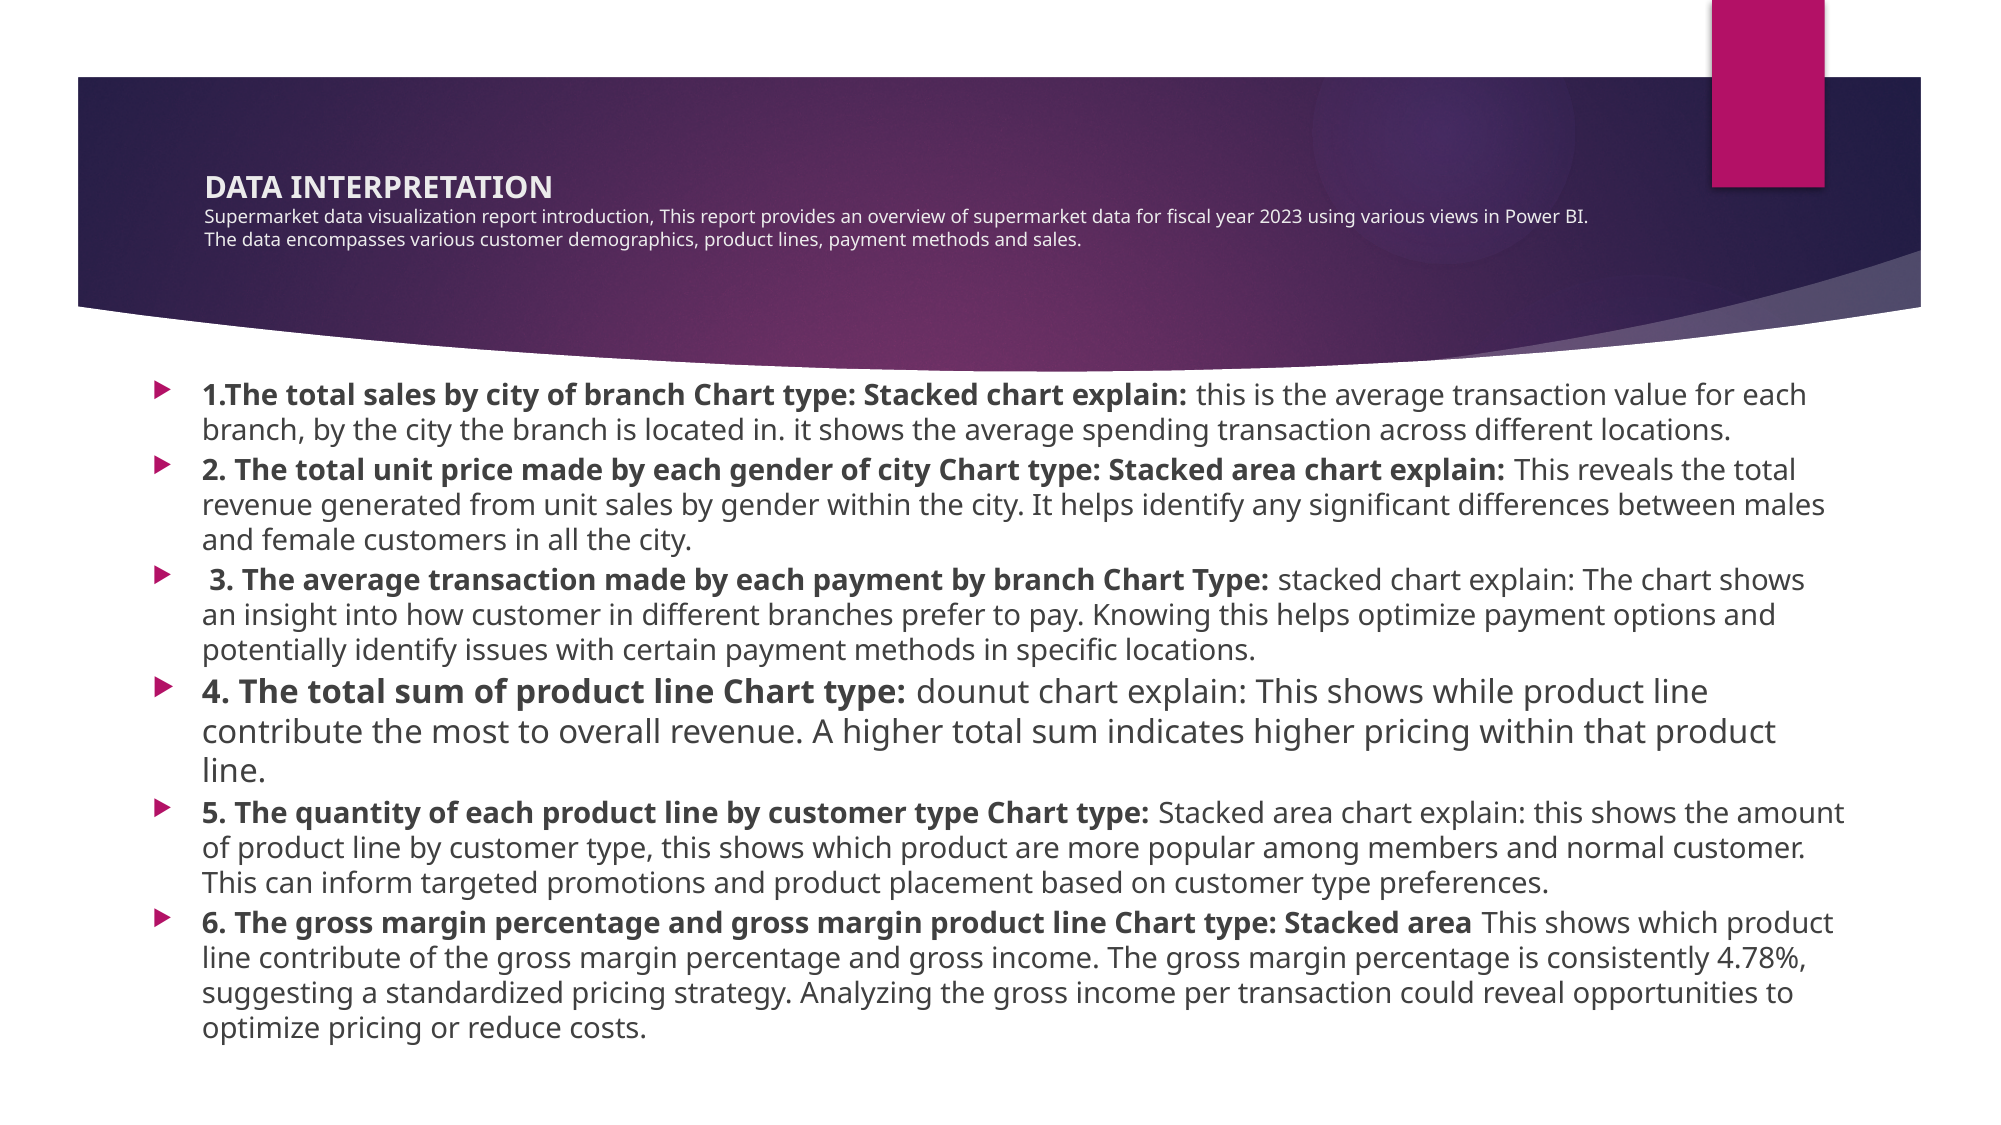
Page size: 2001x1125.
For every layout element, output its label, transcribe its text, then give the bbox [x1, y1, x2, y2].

list 1.The total sales by city of branch Chart type: Stacked chart explain: this is the average transaction value for each branch, by the city the branch is located in. it shows the average spending transaction across different locations. 2. The total unit price made by each gender of city Chart type: Stacked area chart explain: This reveals the total revenue generated from unit sales by gender within the city. It helps identify any significant differences between males and female customers in all the city. 3. The average transaction made by each payment by branch Chart Type: stacked chart explain: The chart shows an insight into how customer in different branches prefer to pay. Knowing this helps optimize payment options and potentially identify issues with certain payment methods in specific locations. 4. The total sum of product line Chart type: dounut chart explain: This shows while product line contribute the most to overall revenue. A higher total sum indicates higher pricing within that product line. 5. The quantity of each product line by customer type Chart type: Stacked area chart explain: this shows the amount of product line by customer type, this shows which product are more popular among members and normal customer. This can inform targeted promotions and product placement based on customer type preferences. 6. The gross margin percentage and gross margin product line Chart type: Stacked area This shows which product line contribute of the gross margin percentage and gross income. The gross margin percentage is consistently 4.78%, suggesting a standardized pricing strategy. Analyzing the gross income per transaction could reveal opportunities to optimize pricing or reduce costs. [137, 368, 1863, 1125]
title DATA INTERPRETATION Supermarket data visualization report introduction, This report provides an overview of supermarket data for fiscal year 2023 using various views in Power BI. The data encompasses various customer demographics, product lines, payment methods and sales. [189, 159, 1627, 259]
